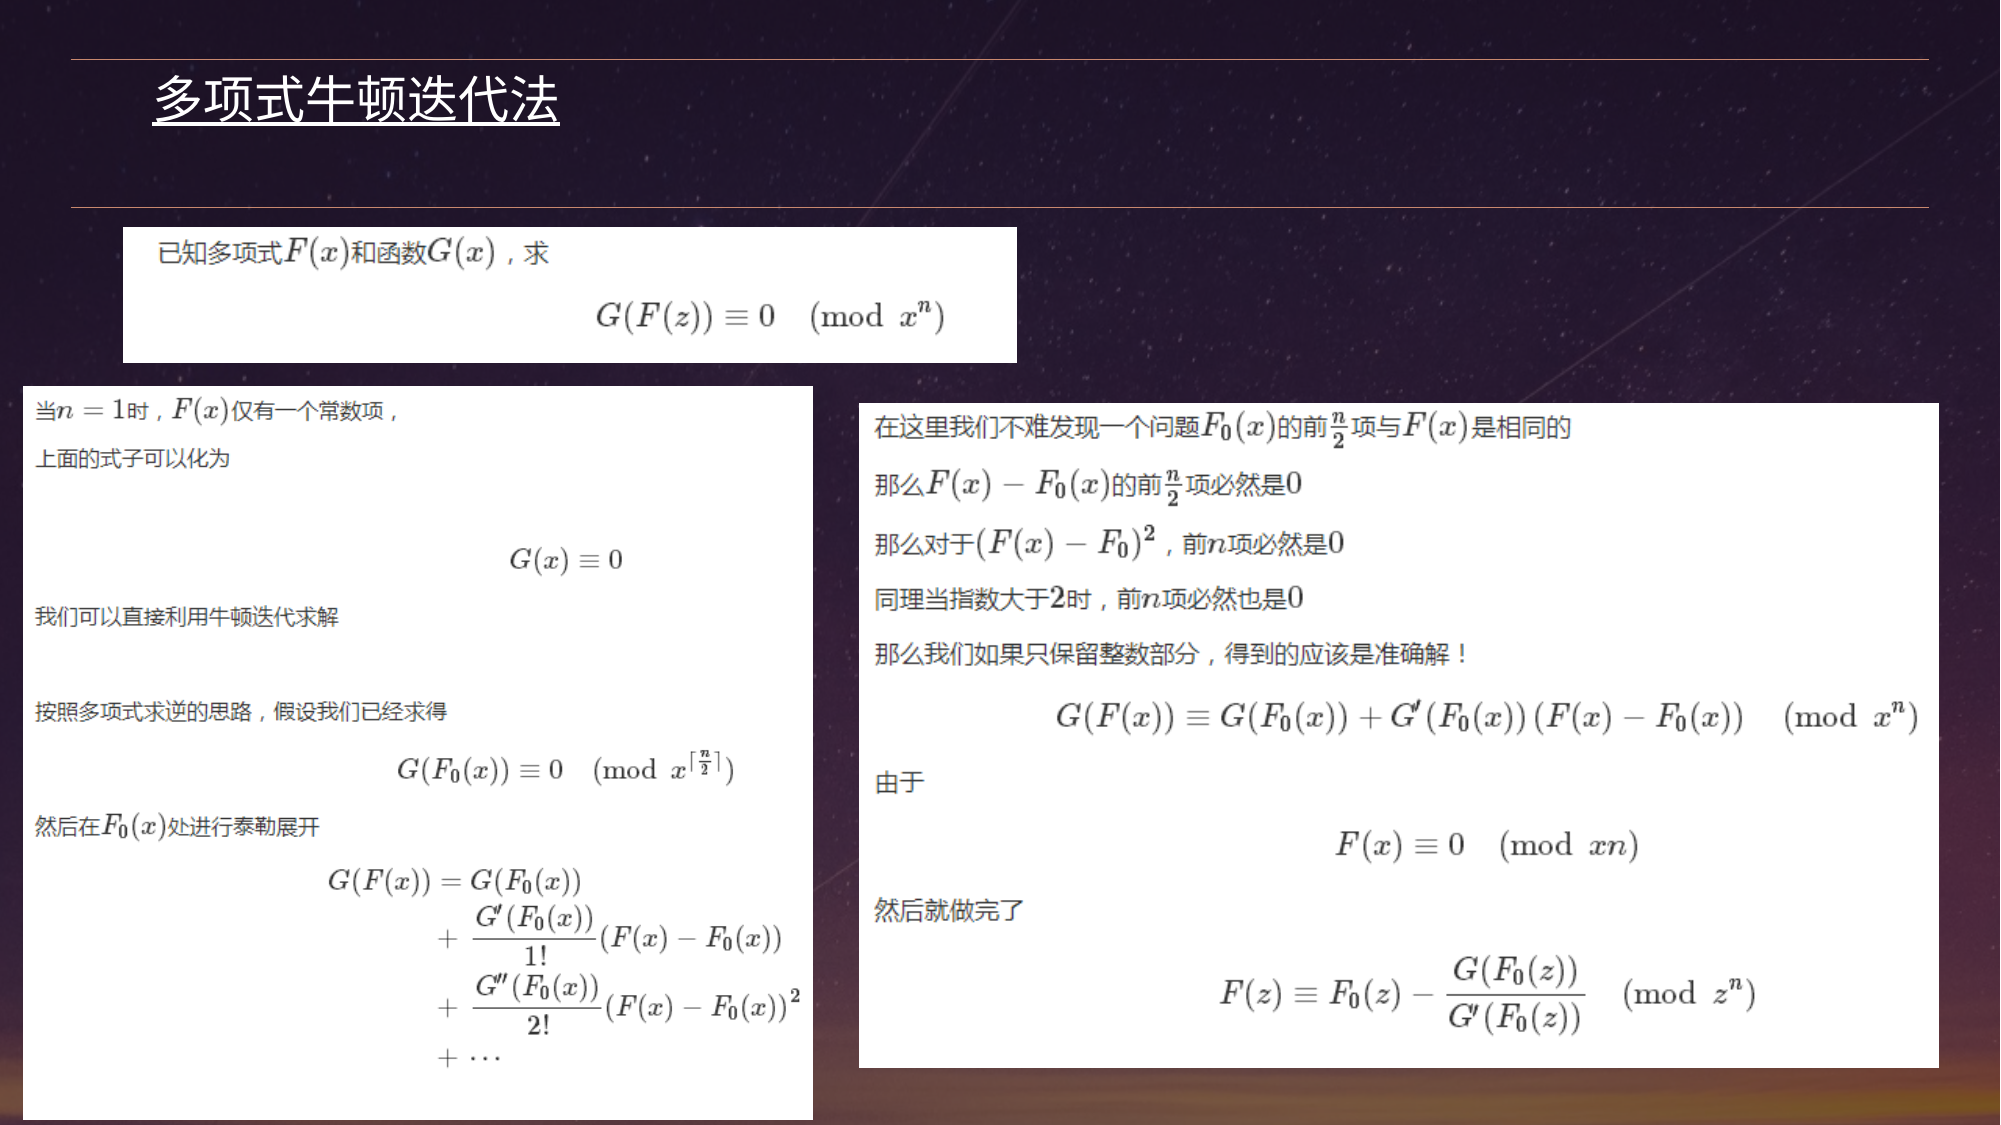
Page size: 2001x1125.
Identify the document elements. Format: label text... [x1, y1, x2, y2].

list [123, 227, 1017, 363]
picture [858, 403, 1939, 1068]
picture [23, 386, 813, 1120]
title 多项式牛顿迭代法 [137, 59, 1863, 204]
